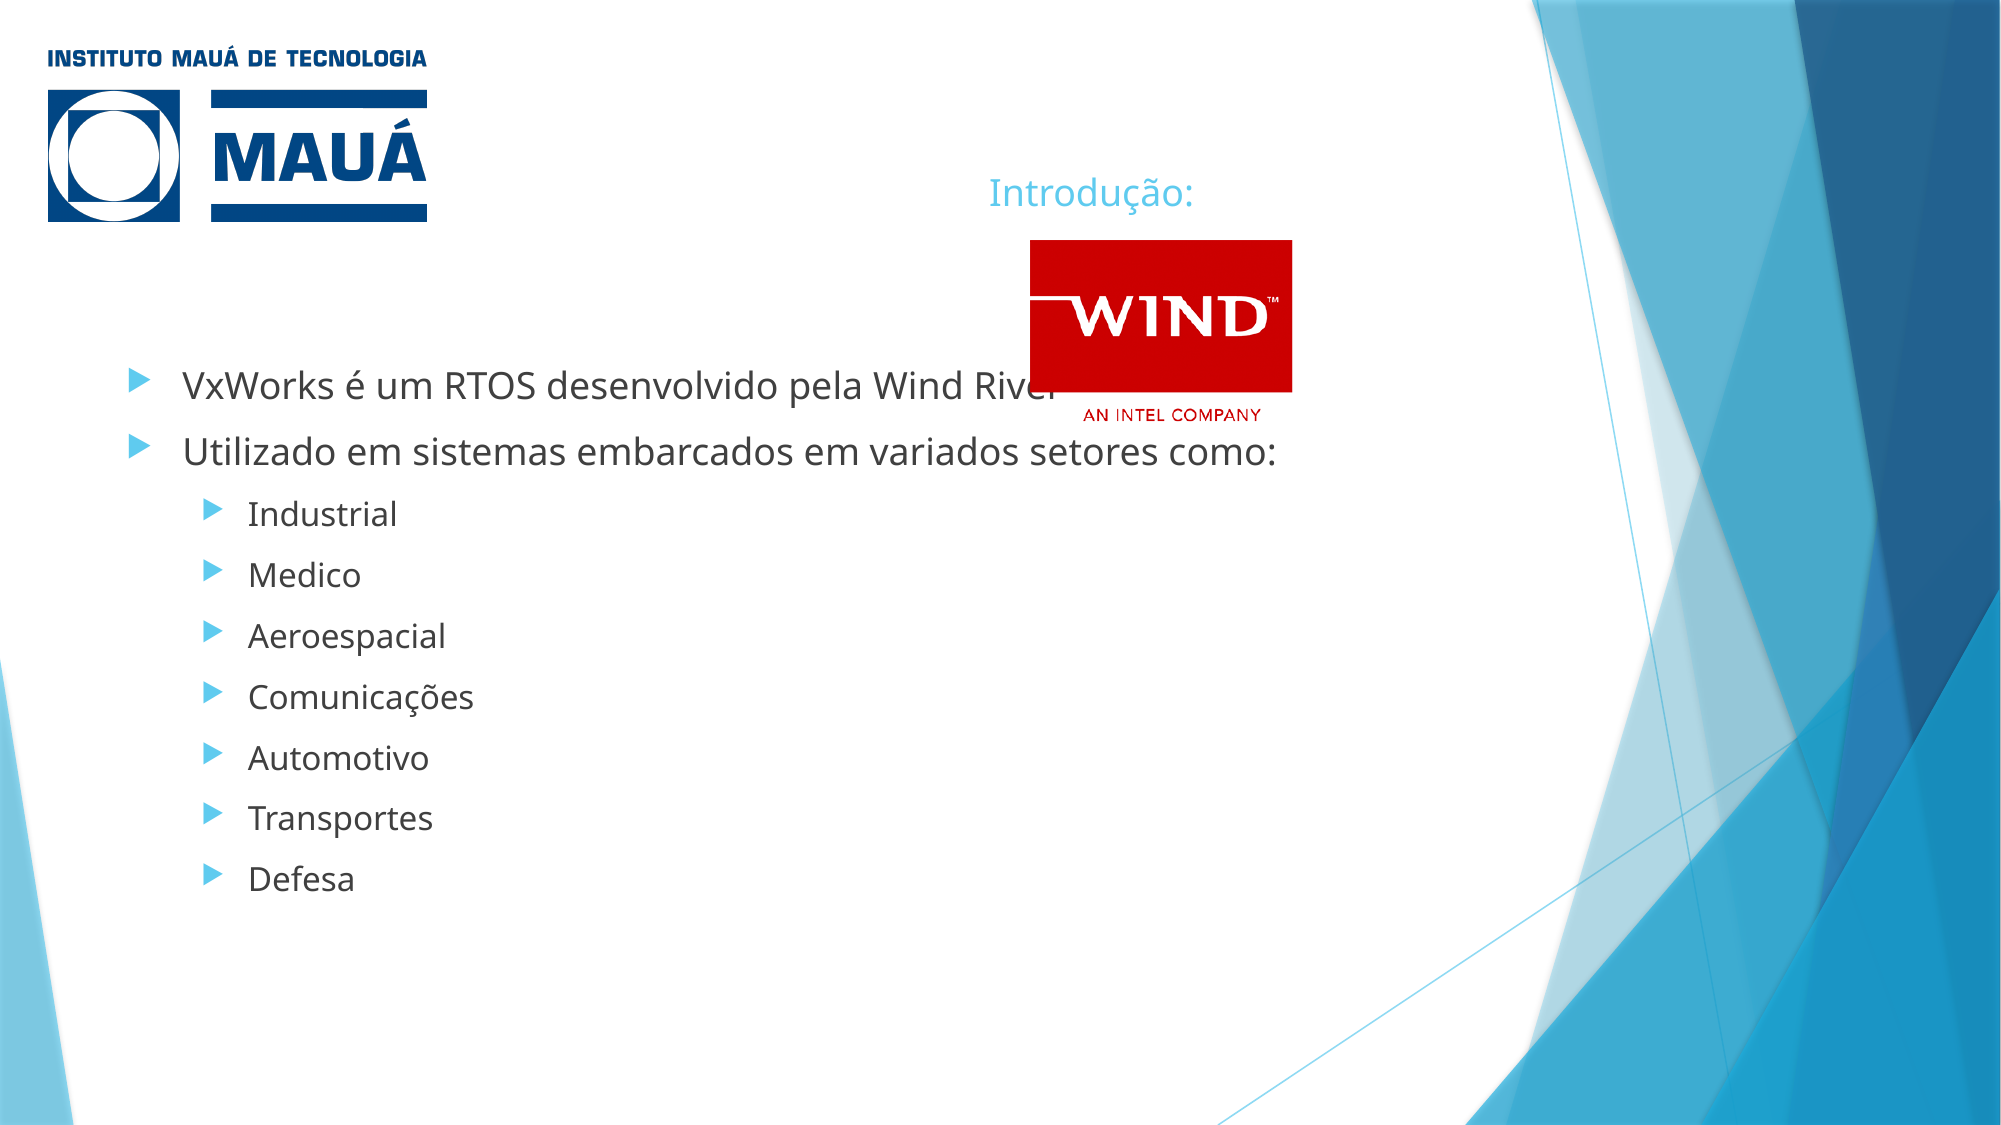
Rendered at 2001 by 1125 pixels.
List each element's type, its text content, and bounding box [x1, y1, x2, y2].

picture [1030, 239, 1293, 436]
text_box Introdução: [974, 161, 1522, 222]
list VxWorks é um RTOS desenvolvido pela Wind River Utilizado em sistemas embarcados em variados setores como: Industrial Medico Aeroespacial Comunicações Automotivo Transportes Defesa [111, 354, 1522, 992]
picture [47, 44, 428, 223]
